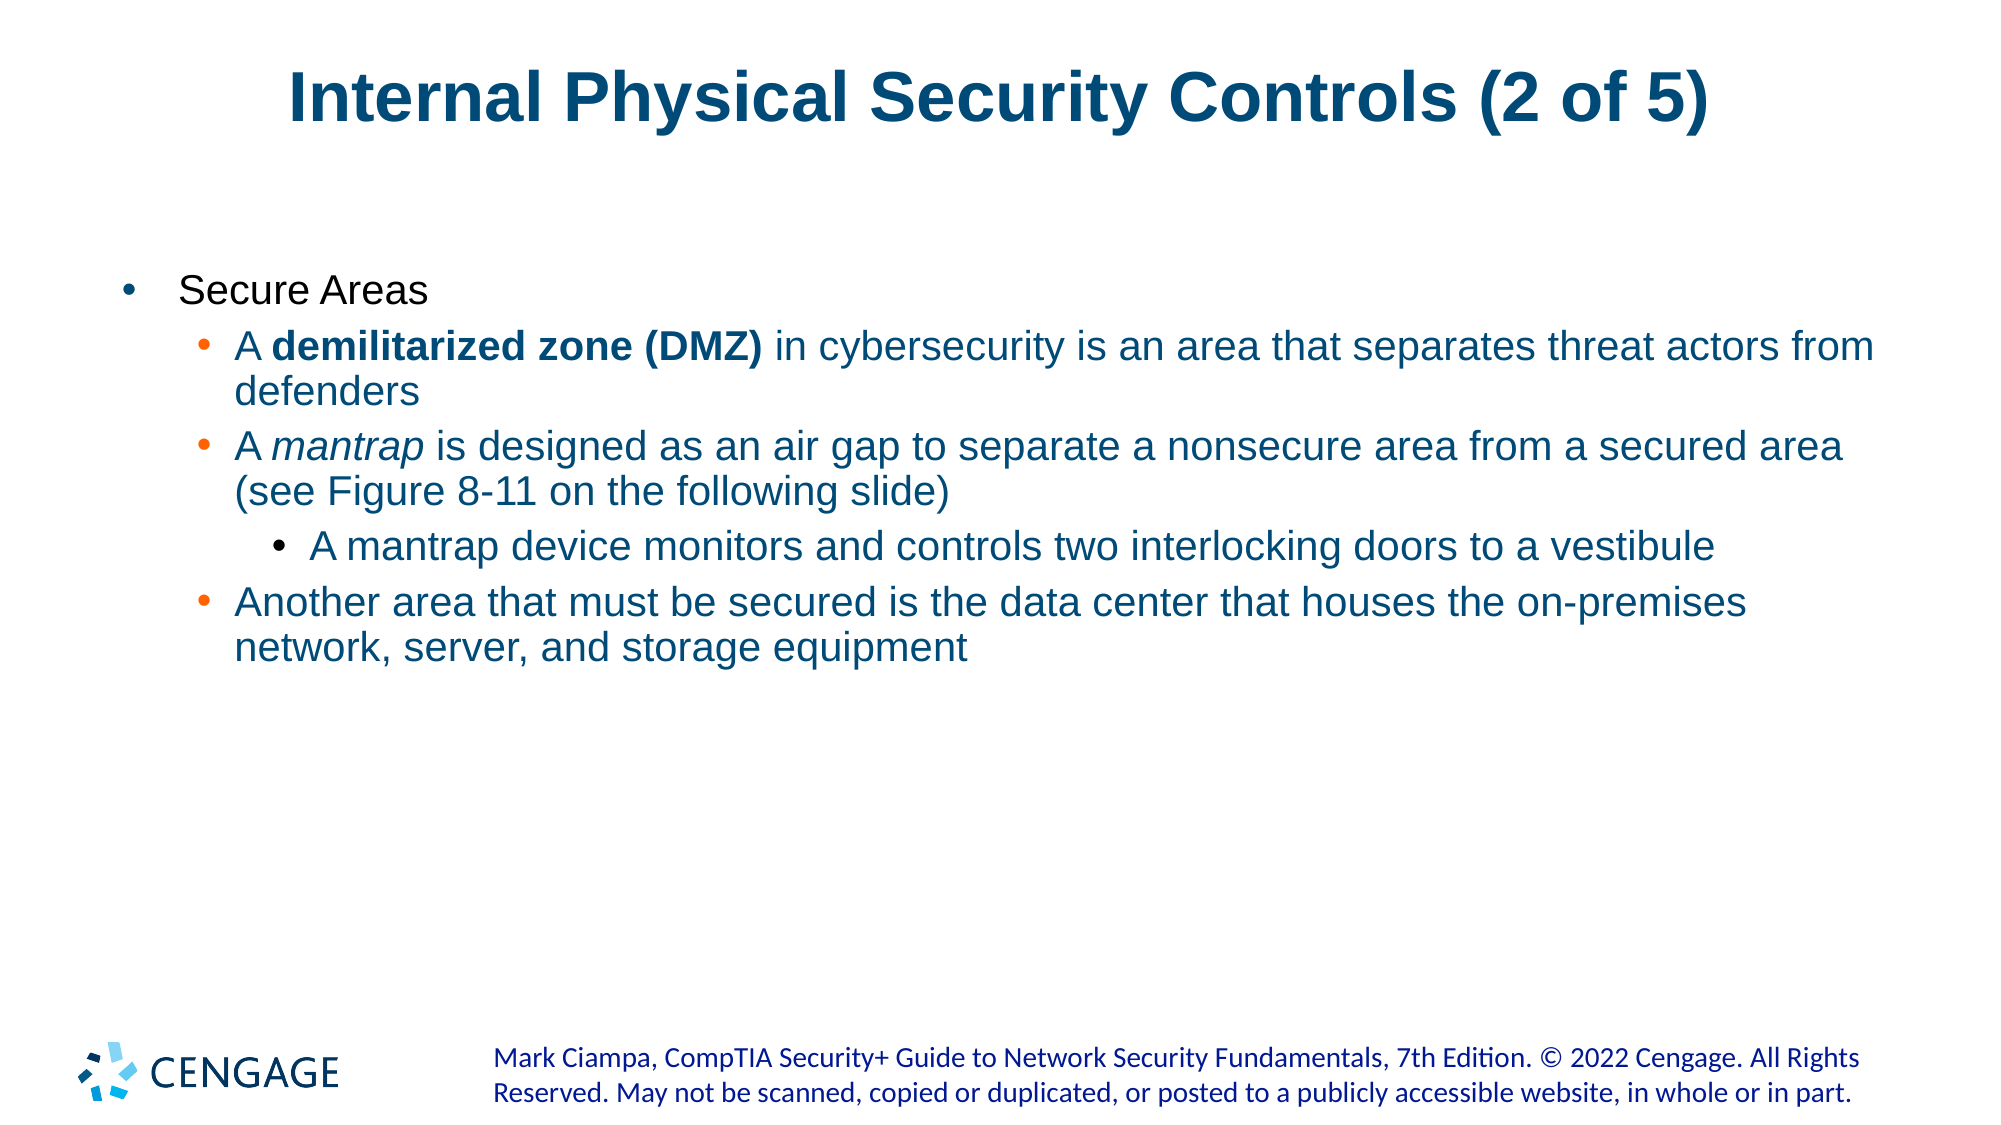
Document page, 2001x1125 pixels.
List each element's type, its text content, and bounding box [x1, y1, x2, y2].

picture [78, 1042, 338, 1101]
title Internal Physical Security Controls (2 of 5) [137, 59, 1863, 171]
list Secure Areas A demilitarized zone (DMZ) in cybersecurity is an area that separates threat actors from defenders A mantrap is designed as an air gap to separate a nonsecure area from a secured area (see Figure 8-11 on the following slide) A mantrap device monitors and controls two interlocking doors to a vestibule Another area that must be secured is the data center that houses the on-premises network, server, and storage equipment [121, 268, 1880, 990]
